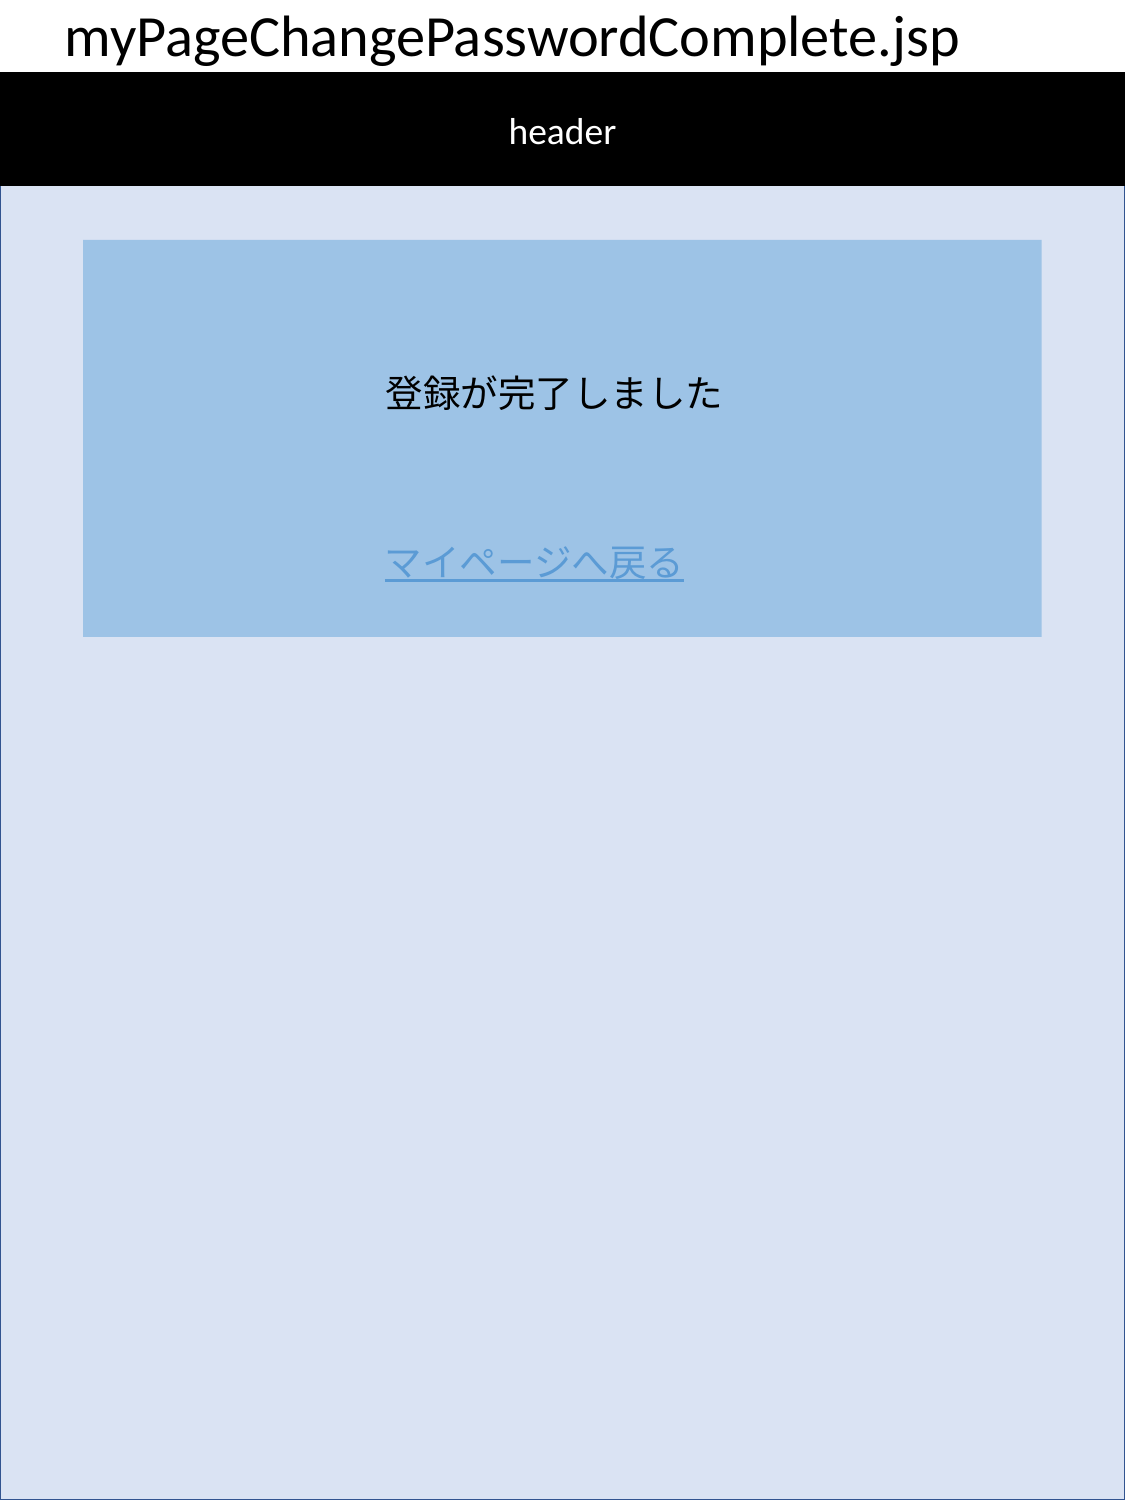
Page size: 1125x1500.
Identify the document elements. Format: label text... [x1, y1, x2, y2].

text_box [83, 239, 1042, 362]
text_box header [0, 72, 1125, 186]
text_box myPageChangePasswordComplete.jsp [49, 0, 1060, 76]
text_box [83, 468, 1042, 637]
text_box [0, 186, 1125, 1500]
text_box 登録が完了しました [49, 362, 1060, 468]
text_box マイページへ戻る [370, 531, 1125, 592]
